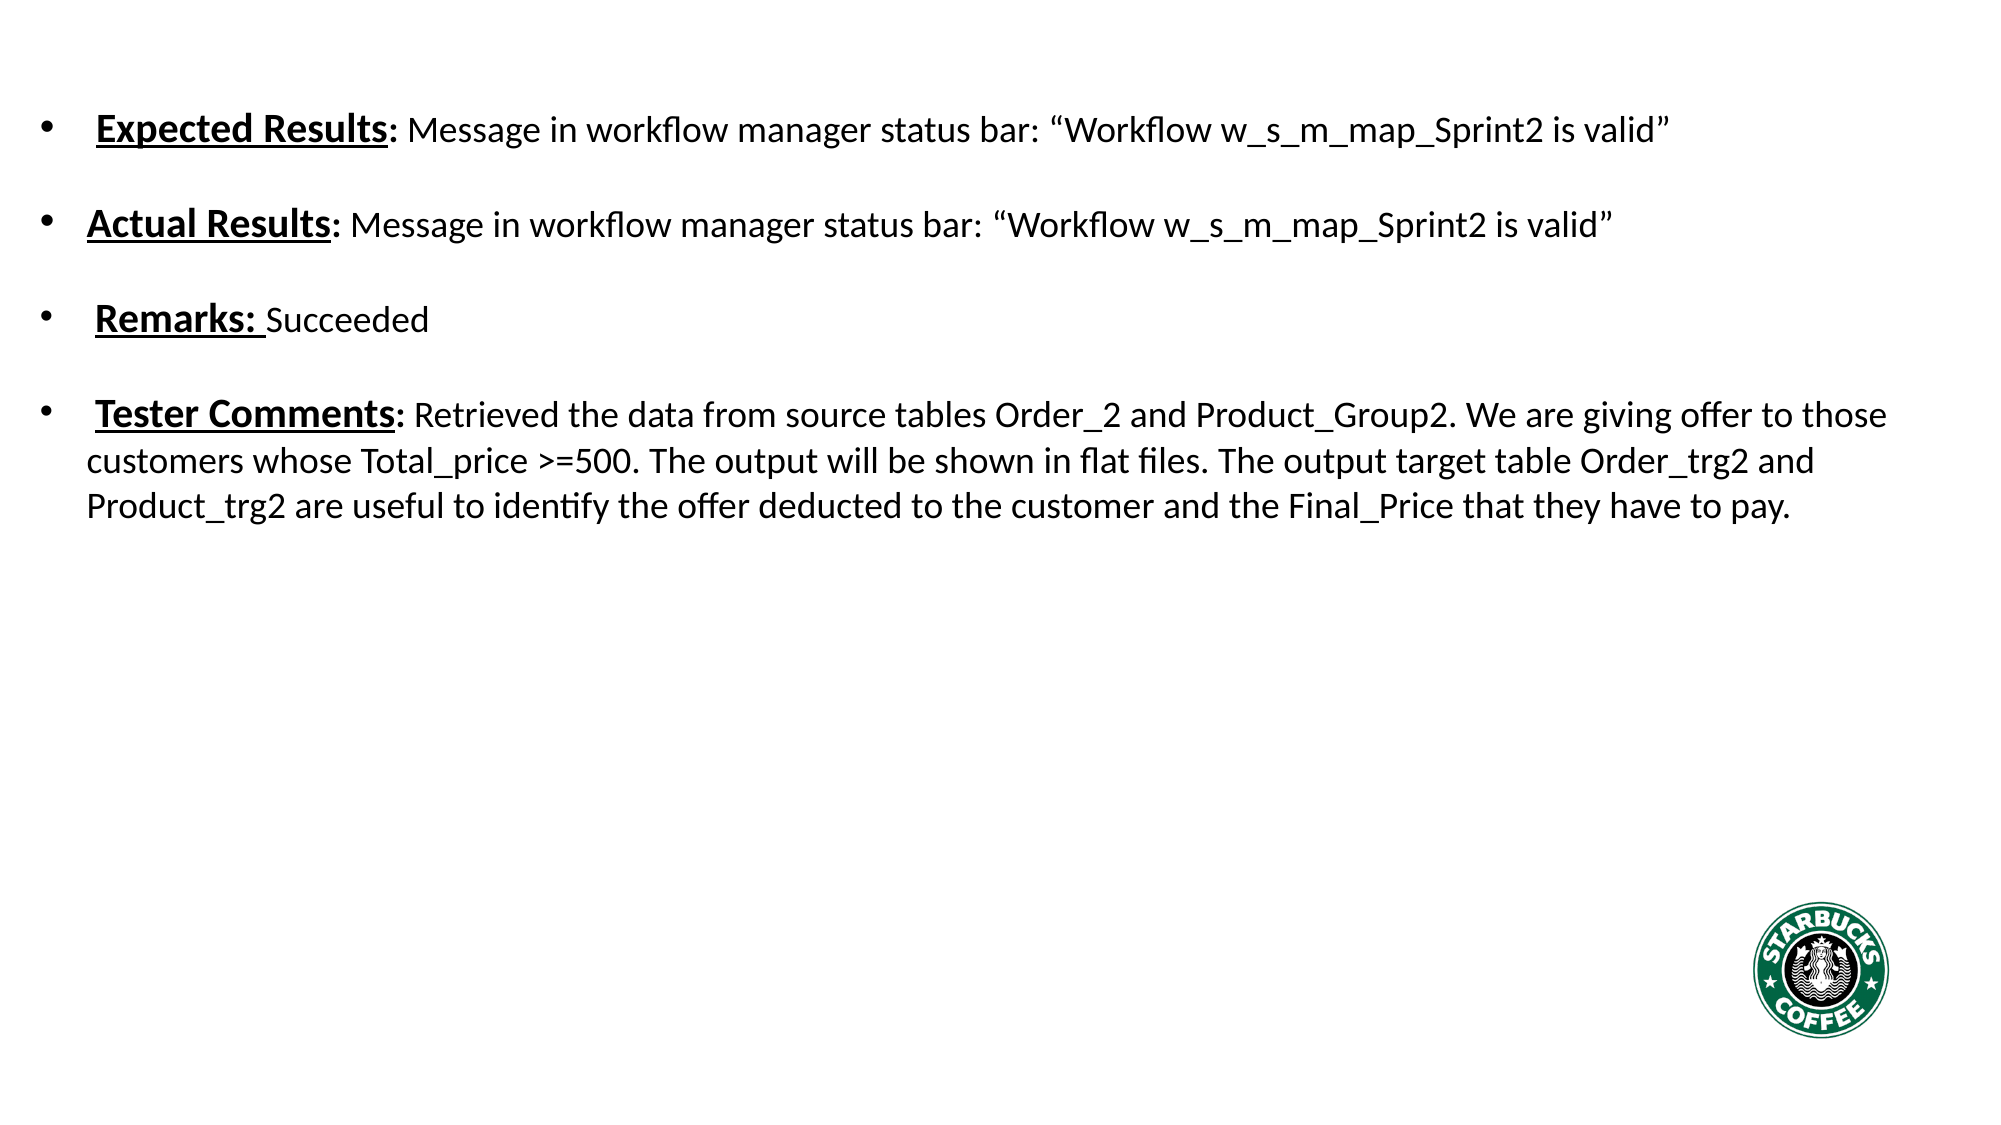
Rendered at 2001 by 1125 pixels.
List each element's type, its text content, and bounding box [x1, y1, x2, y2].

picture [1752, 901, 1890, 1039]
text_box Expected Results: Message in workflow manager status bar: “Workflow w_s_m_map_Sprint2 is valid” Actual Results: Message in workflow manager status bar: “Workflow w_s_m_map_Sprint2 is valid” Remarks: Succeeded Tester Comments: Retrieved the data from source tables Order_2 and Product_Group2. We are giving offer to those customers whose Total_price >=500. The output will be shown in flat files. The output target table Order_trg2 and Product_trg2 are useful to identify the offer deducted to the customer and the Final_Price that they have to pay. [24, 93, 1955, 894]
